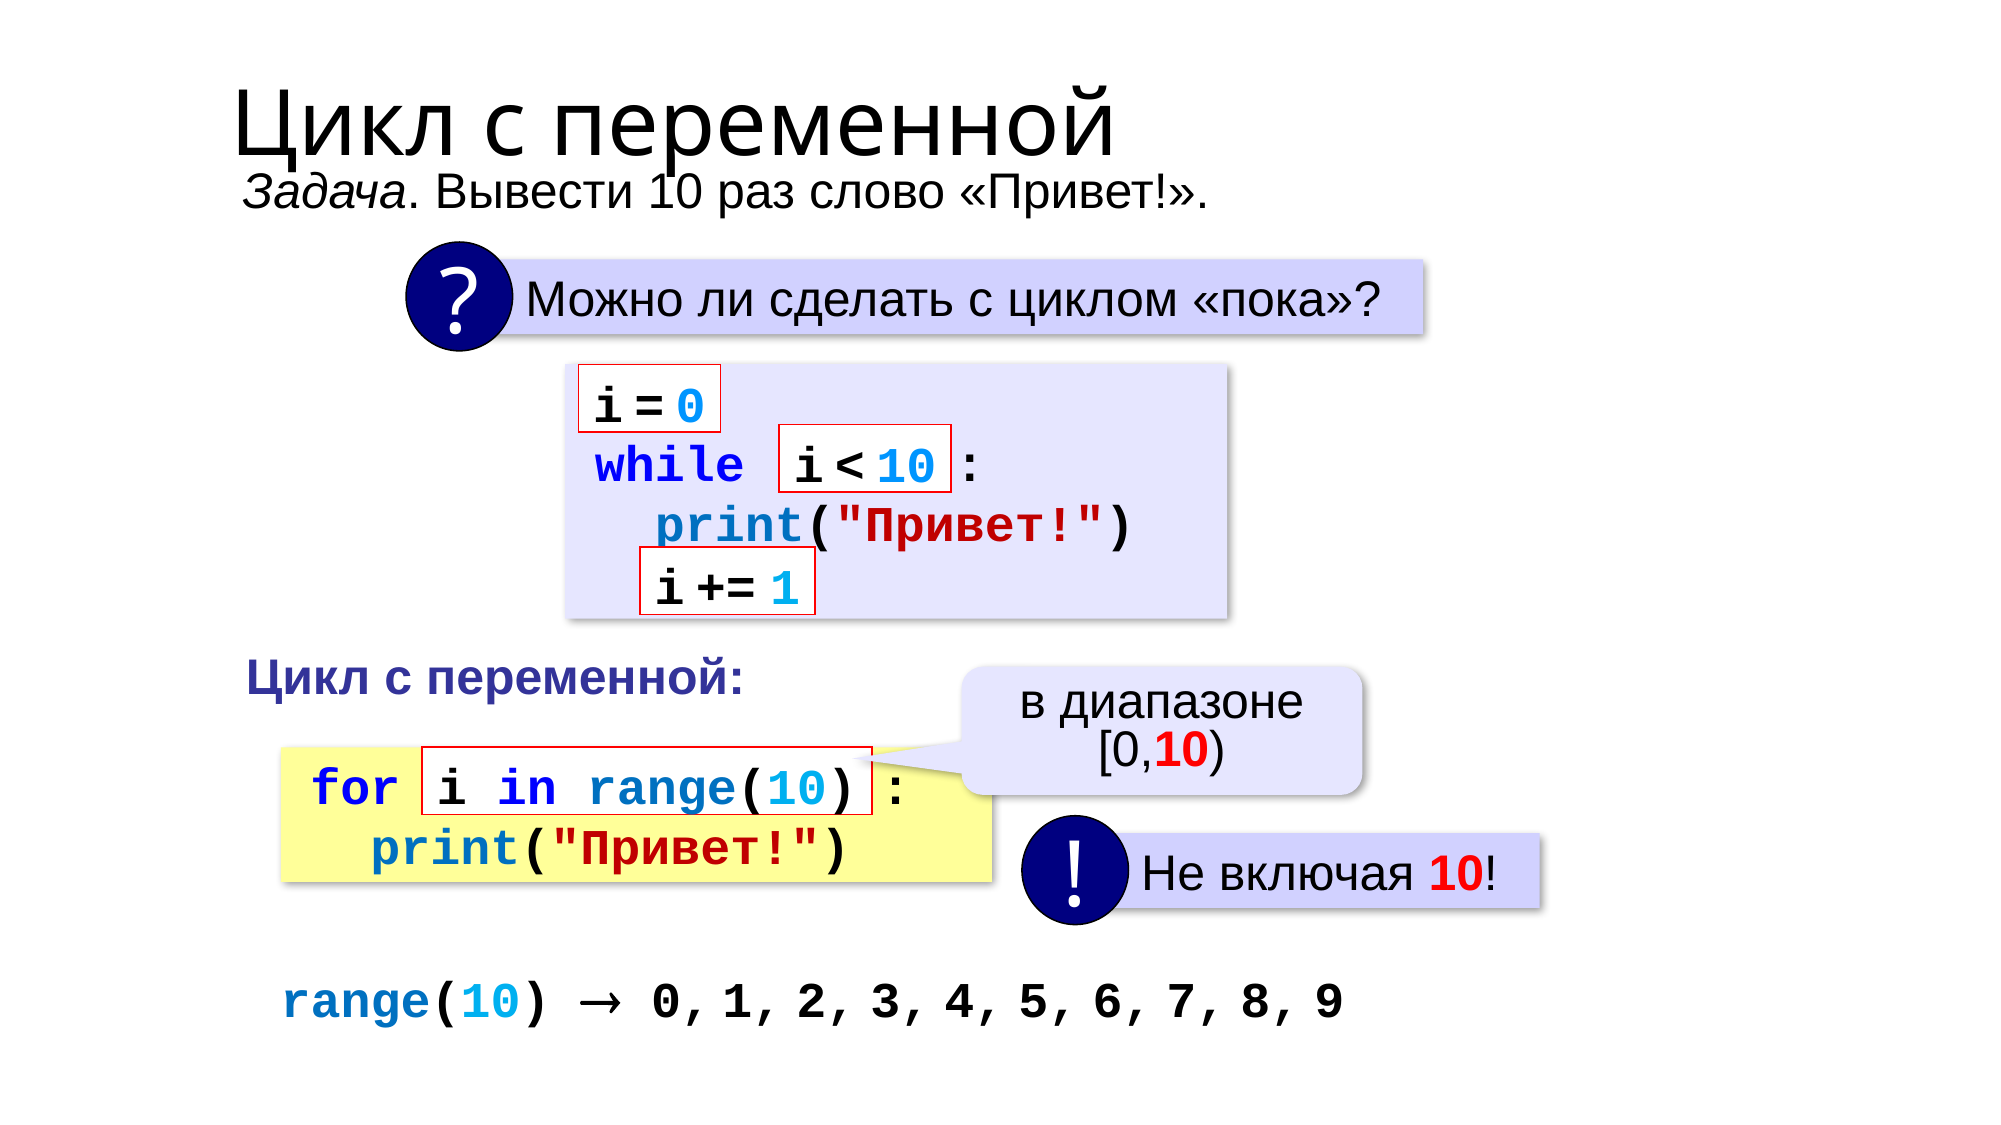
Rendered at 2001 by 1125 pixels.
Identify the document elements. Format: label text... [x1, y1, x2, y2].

text_box i += 1 [639, 547, 815, 615]
text_box в диапазоне [0,10) [852, 666, 1363, 795]
text_box for : print("Привет!") [280, 747, 992, 882]
text_box i < 10 [778, 424, 952, 492]
text_box i in range(10) [422, 747, 872, 815]
text_box range(10)  0, 1, 2, 3, 4, 5, 6, 7, 8, 9 [265, 959, 1360, 1035]
text_box Задача. Вывести 10 раз слово «Привет!». [227, 150, 1619, 226]
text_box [1021, 815, 1540, 925]
text_box while : print("Привет!") [565, 364, 1228, 619]
text_box i = 0 [578, 364, 721, 432]
text_box Цикл с переменной [215, 68, 1590, 146]
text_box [406, 241, 1424, 351]
text_box Цикл с переменной: [231, 637, 761, 712]
